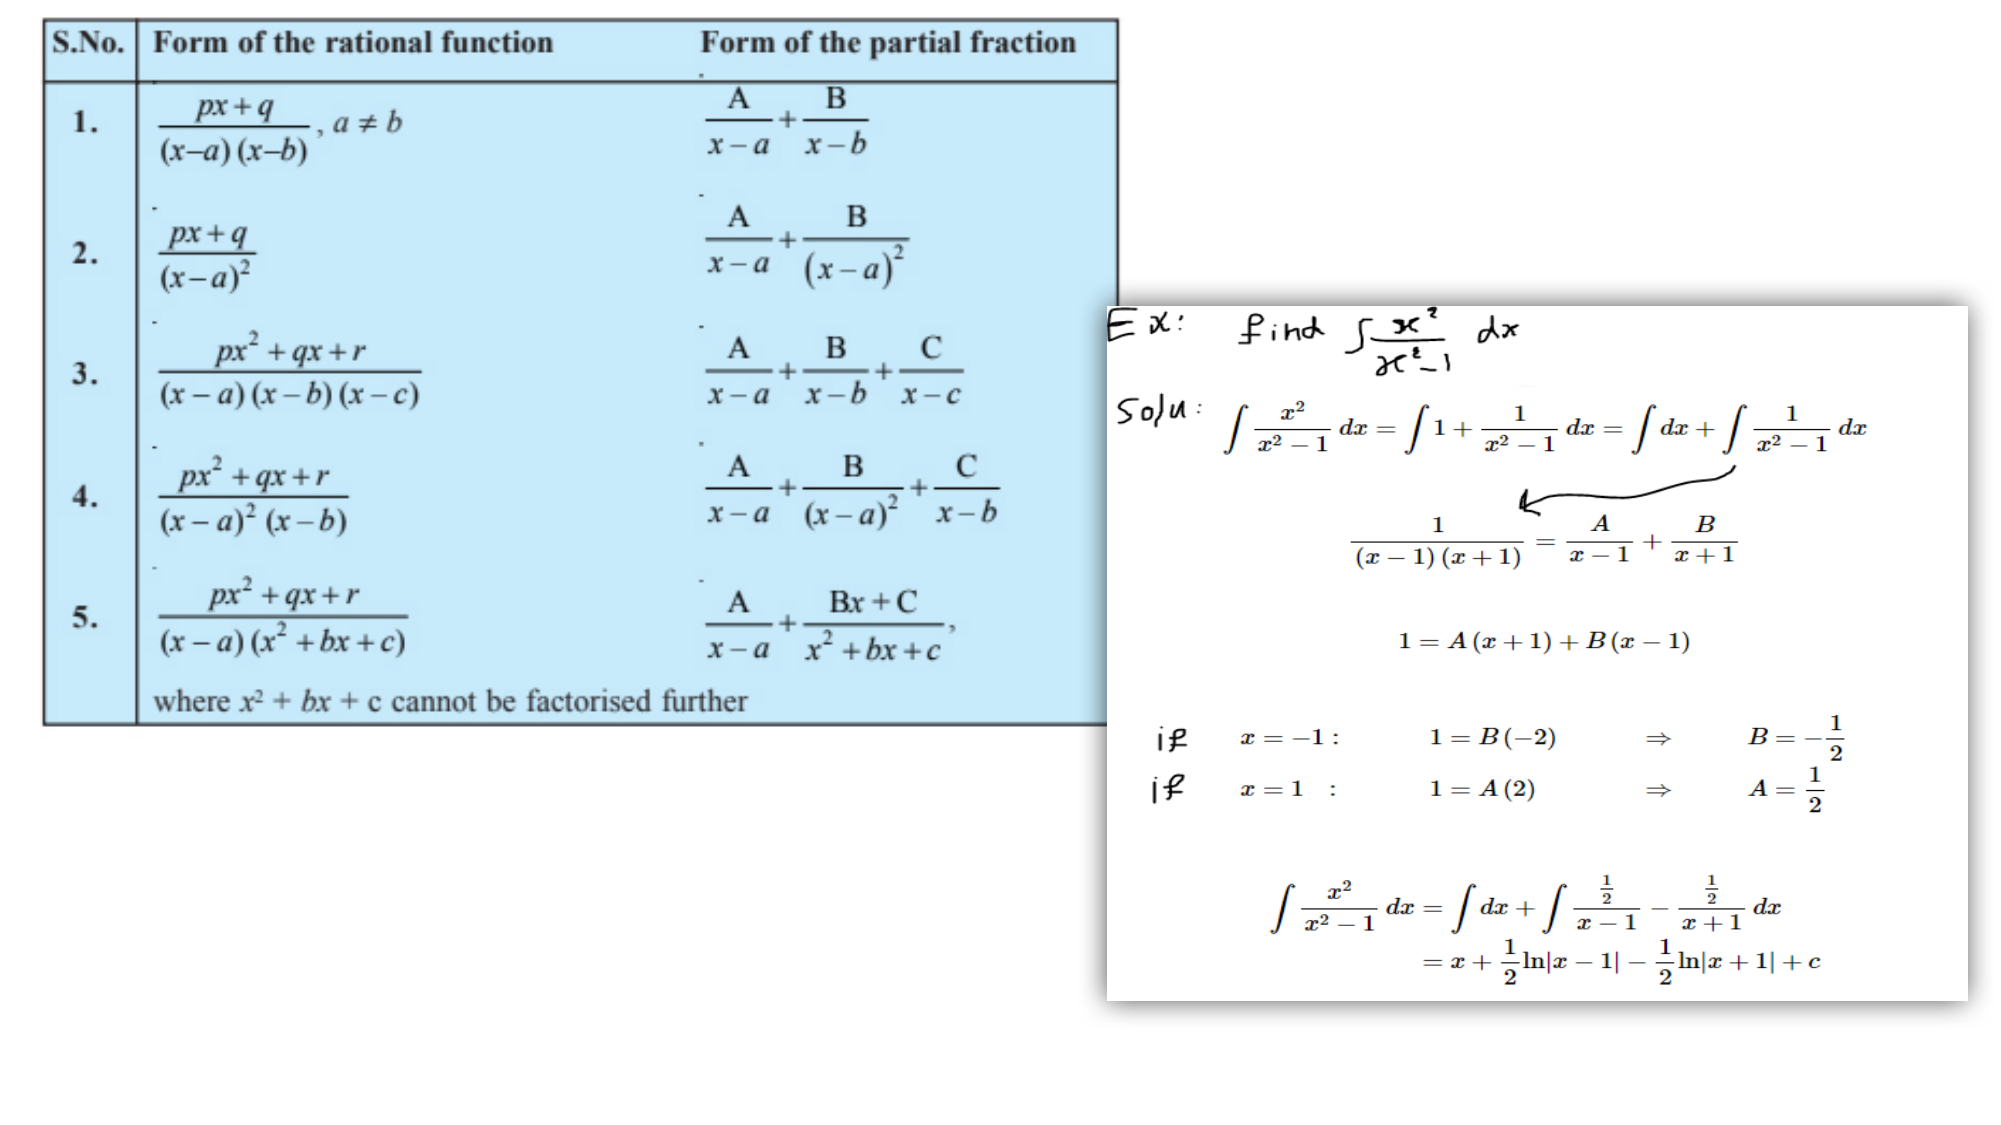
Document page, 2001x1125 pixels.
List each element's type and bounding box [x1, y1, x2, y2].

list [24, 0, 1141, 742]
picture [1107, 306, 1968, 1001]
